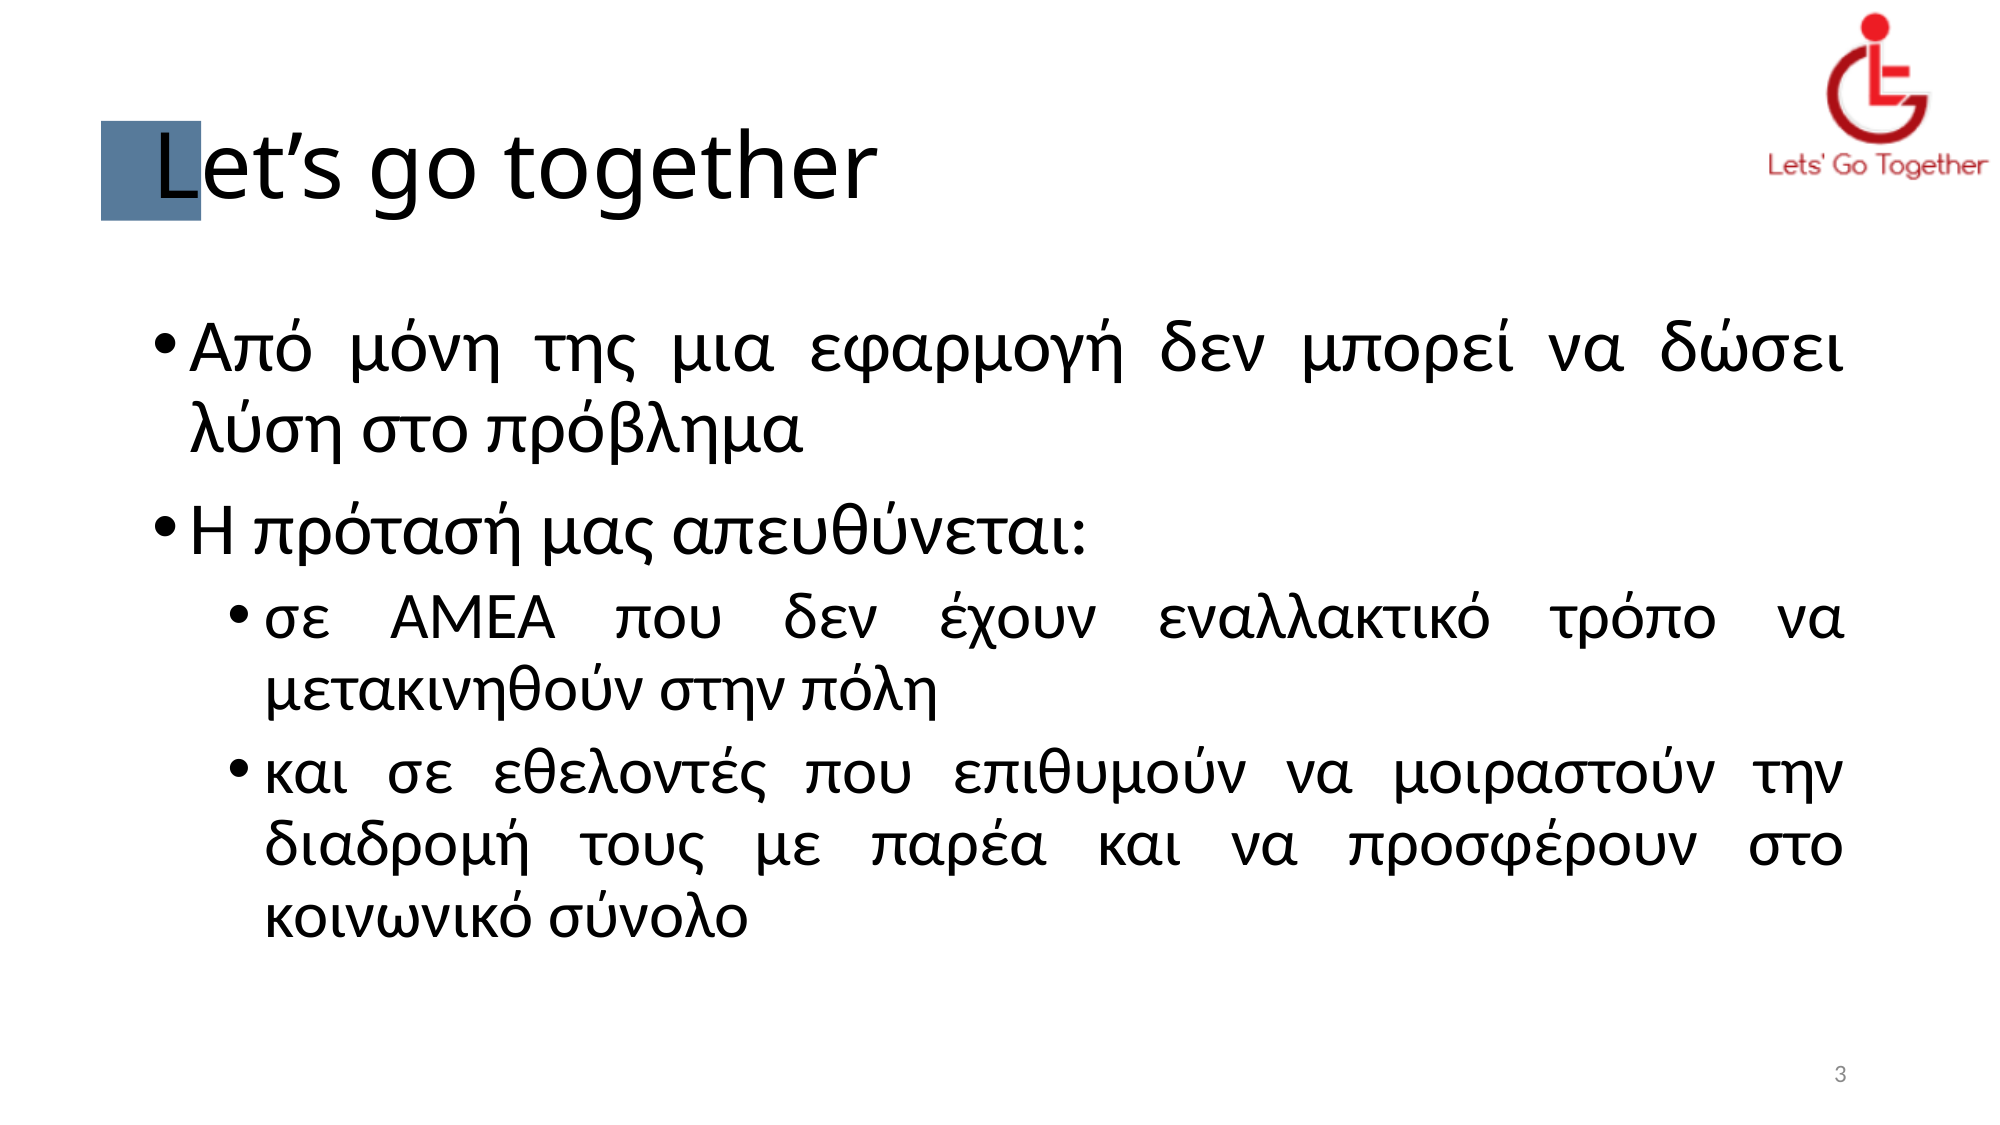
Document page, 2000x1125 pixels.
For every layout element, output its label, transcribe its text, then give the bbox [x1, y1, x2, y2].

picture [1754, 0, 2000, 188]
list Από μόνη της μια εφαρμογή δεν μπορεί να δώσει λύση στο πρόβλημα Η πρότασή μας απευθύνεται: σε ΑΜΕΑ που δεν έχουν εναλλακτικό τρόπο να μετακινηθούν στην πόλη και σε εθελοντές που επιθυμούν να μοιραστούν την διαδρομή τους με παρέα και να προσφέρουν στο κοινωνικό σύνολο [137, 299, 1862, 1014]
title Let’s go together [137, 59, 1862, 278]
slide_number 3 [1412, 1042, 1862, 1103]
